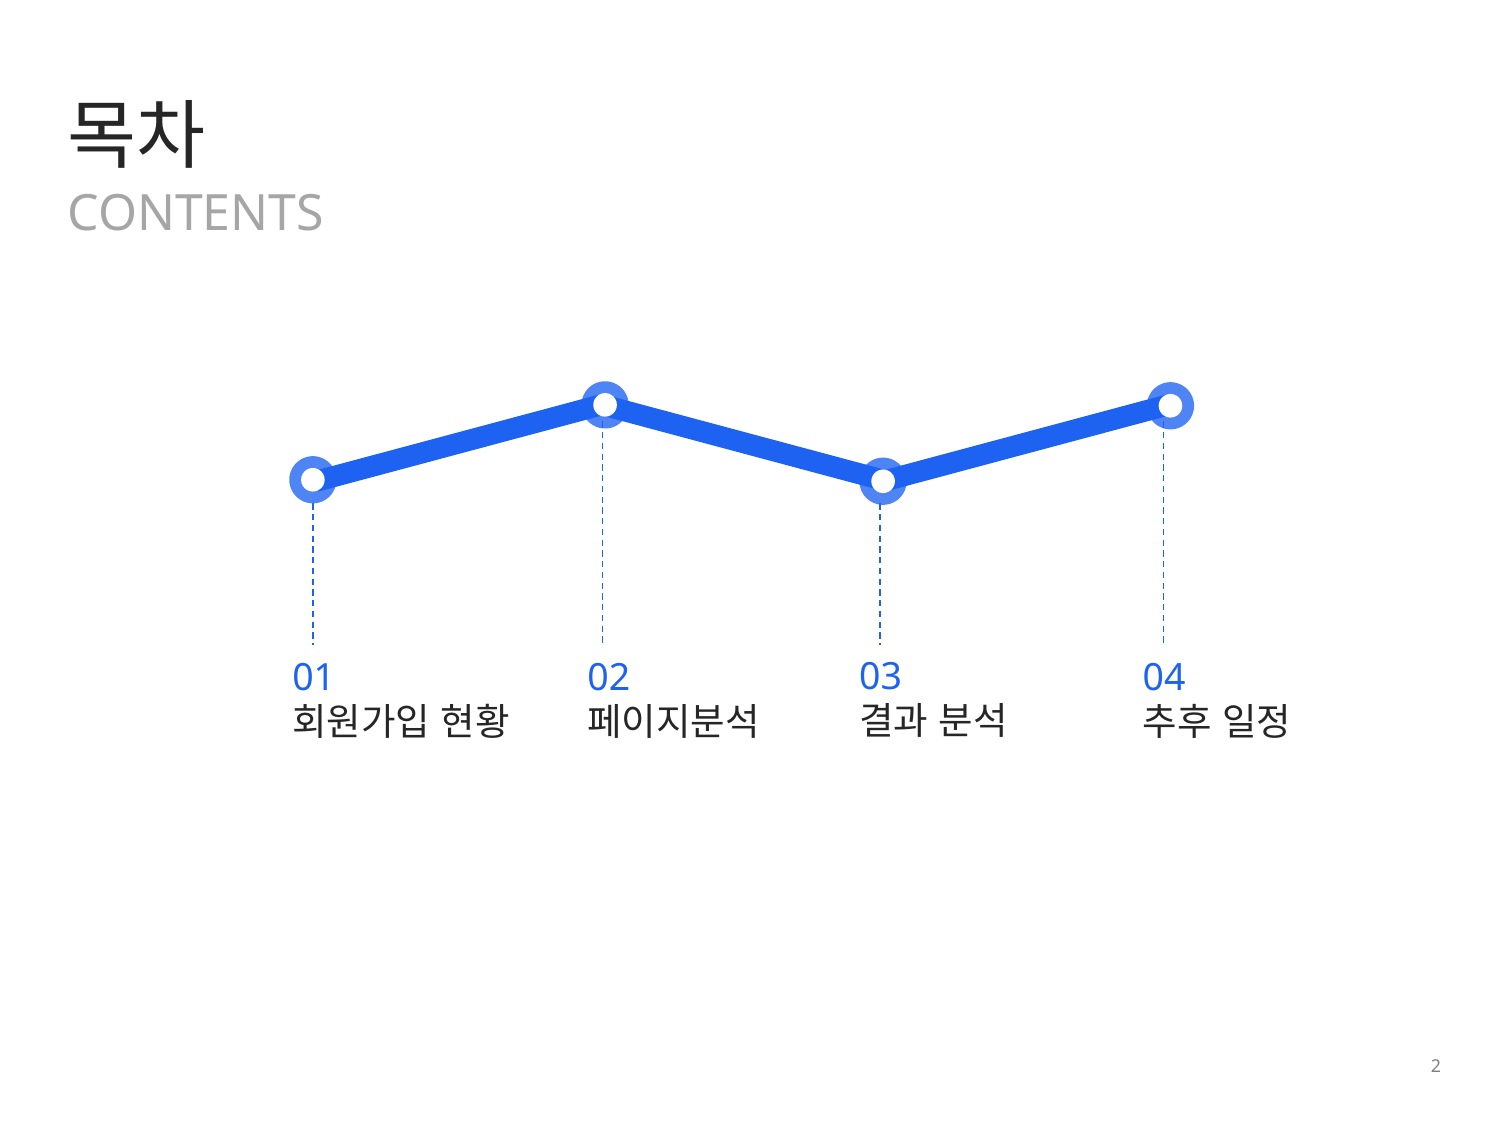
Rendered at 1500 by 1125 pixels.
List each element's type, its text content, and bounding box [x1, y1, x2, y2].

text_box 01 회원가입 현황 [277, 645, 538, 750]
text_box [596, 432, 907, 506]
text_box 04 추후 일정 [1127, 645, 1388, 750]
text_box 02 페이지분석 [572, 645, 833, 751]
text_box 목차 [53, 80, 1187, 172]
text_box CONTENTS [53, 172, 1187, 248]
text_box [288, 455, 337, 504]
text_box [877, 381, 1195, 454]
text_box 03 결과 분석 [844, 644, 1105, 750]
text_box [310, 381, 629, 454]
